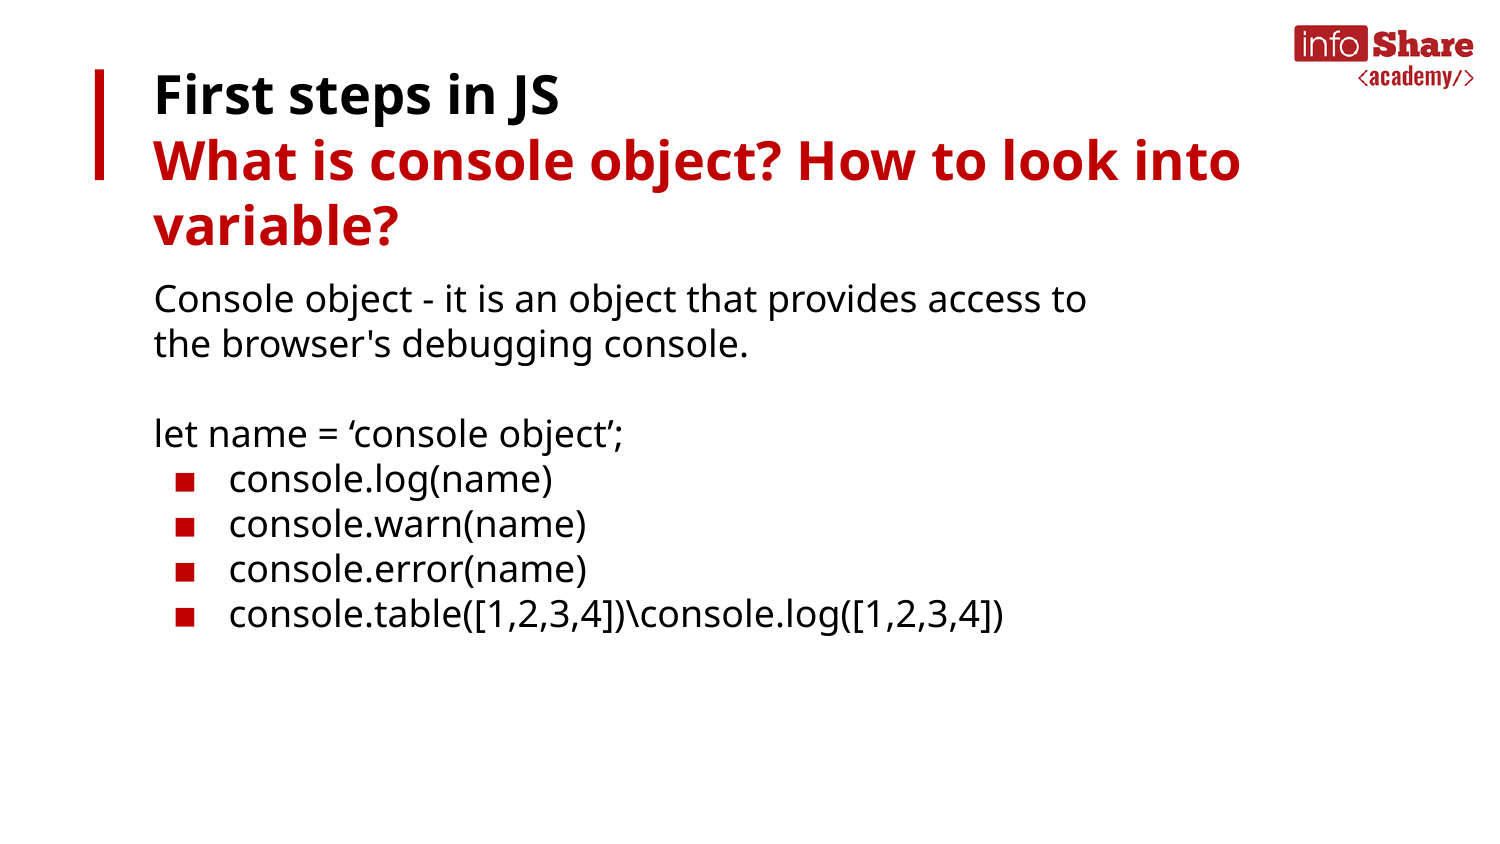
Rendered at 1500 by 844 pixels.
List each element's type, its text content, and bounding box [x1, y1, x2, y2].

picture [1267, 0, 1500, 117]
title First steps in JS What is console object? How to look into variable? [138, 45, 1280, 187]
list Console object - it is an object that provides access to the browser's debugging console. let name = ‘console object’; console.log(name) console.warn(name) console.error(name) console.table([1,2,3,4])\console.log([1,2,3,4]) [138, 260, 1119, 777]
